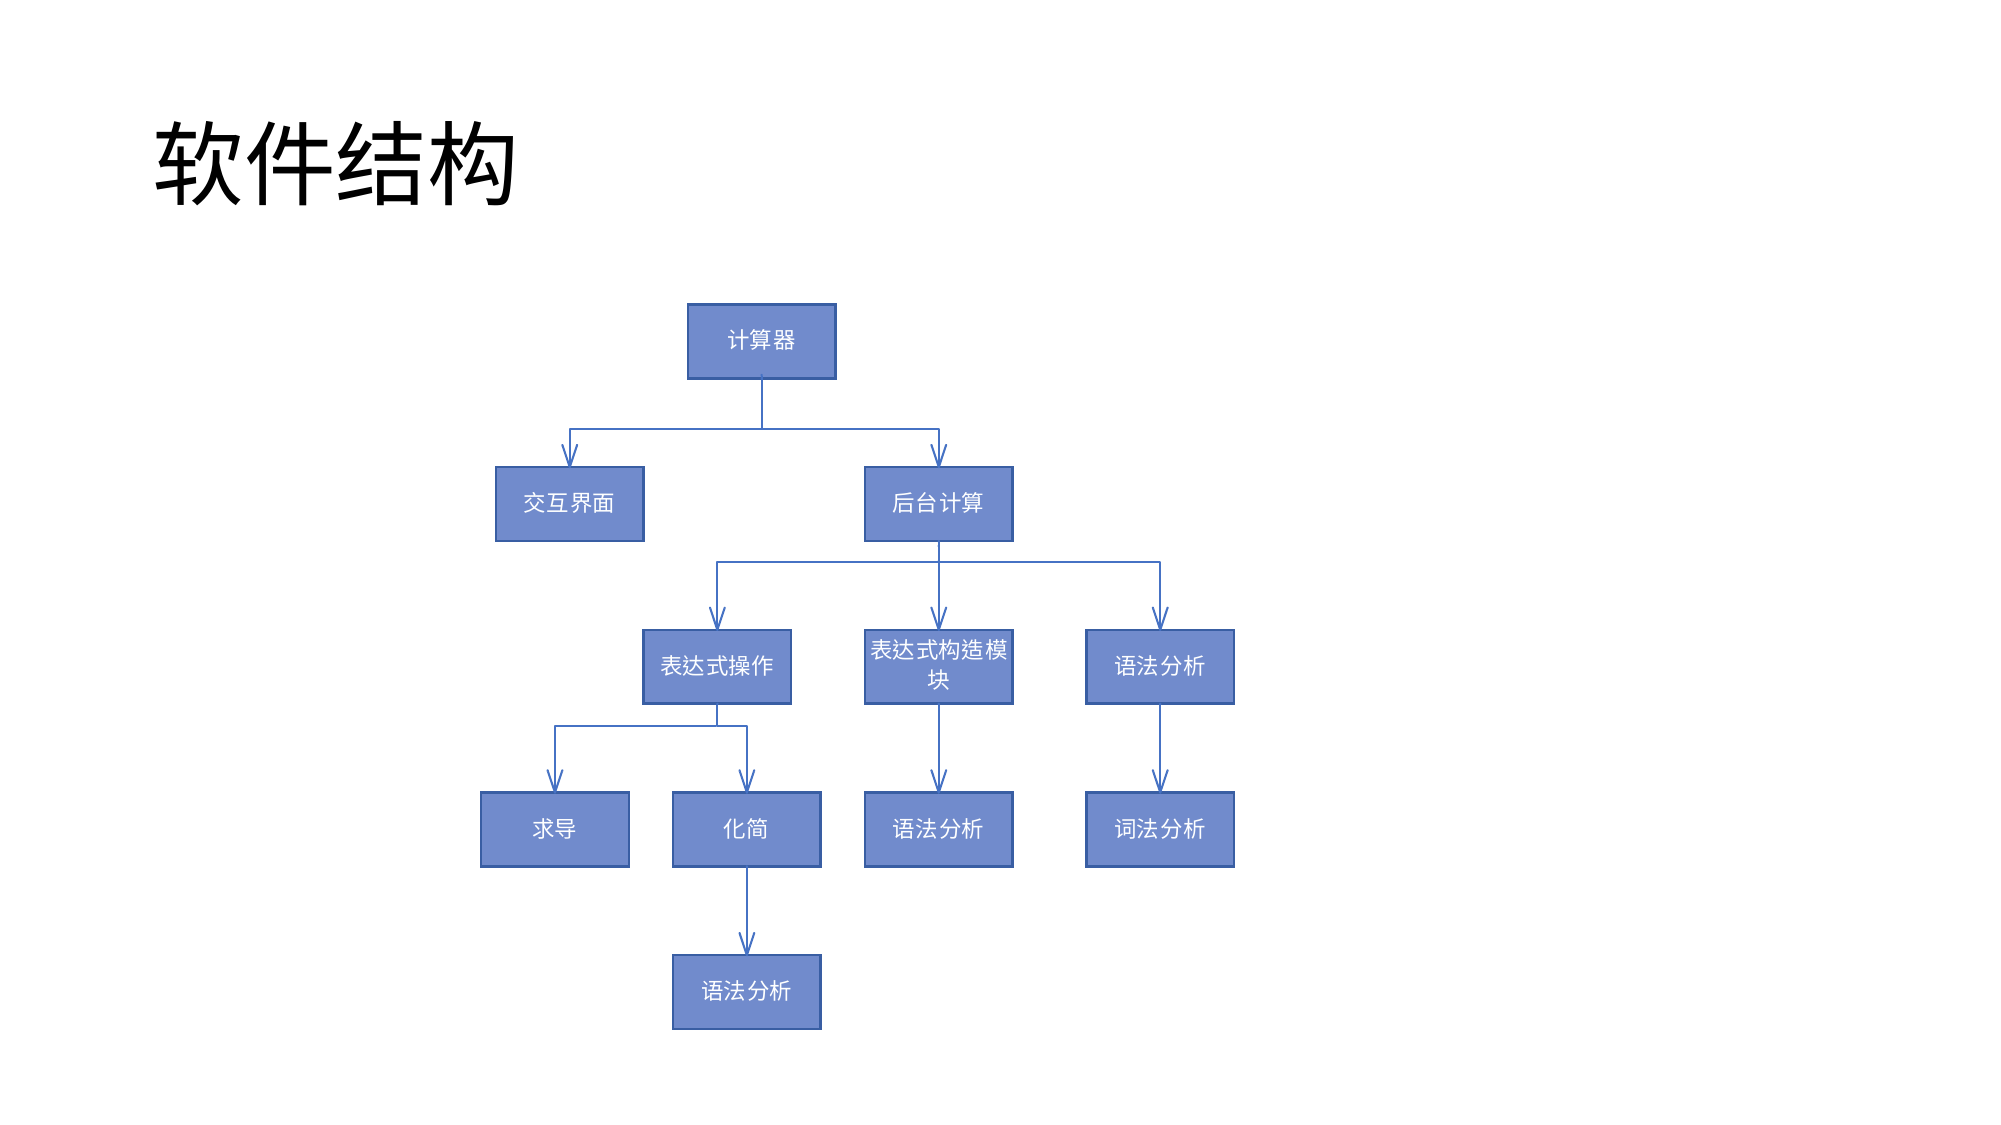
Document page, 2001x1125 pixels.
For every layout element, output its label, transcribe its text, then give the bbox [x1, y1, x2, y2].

title 软件结构 [137, 59, 1863, 278]
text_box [476, 299, 1238, 1033]
